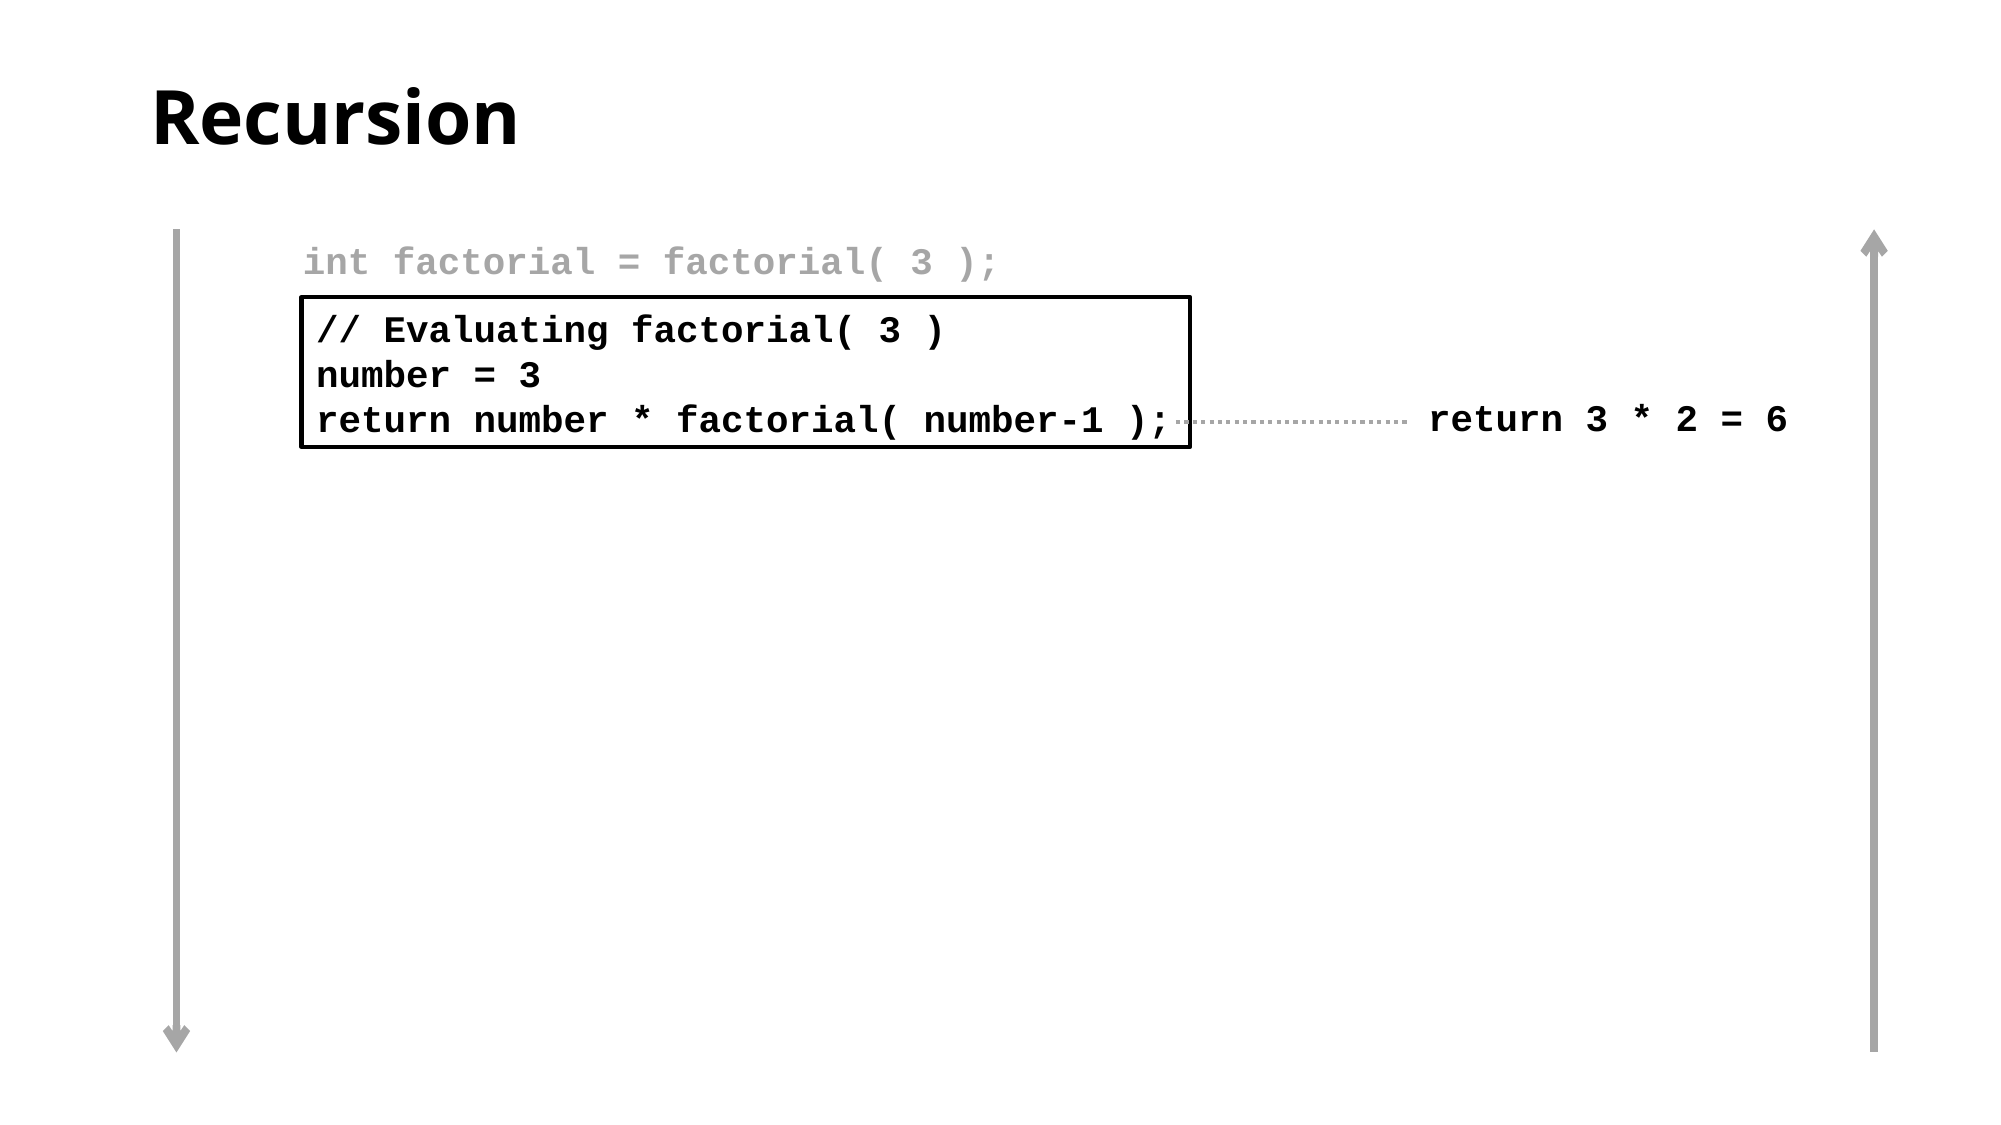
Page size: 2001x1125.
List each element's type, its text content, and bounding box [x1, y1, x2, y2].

title Recursion [135, 59, 1860, 180]
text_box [286, 229, 1805, 448]
